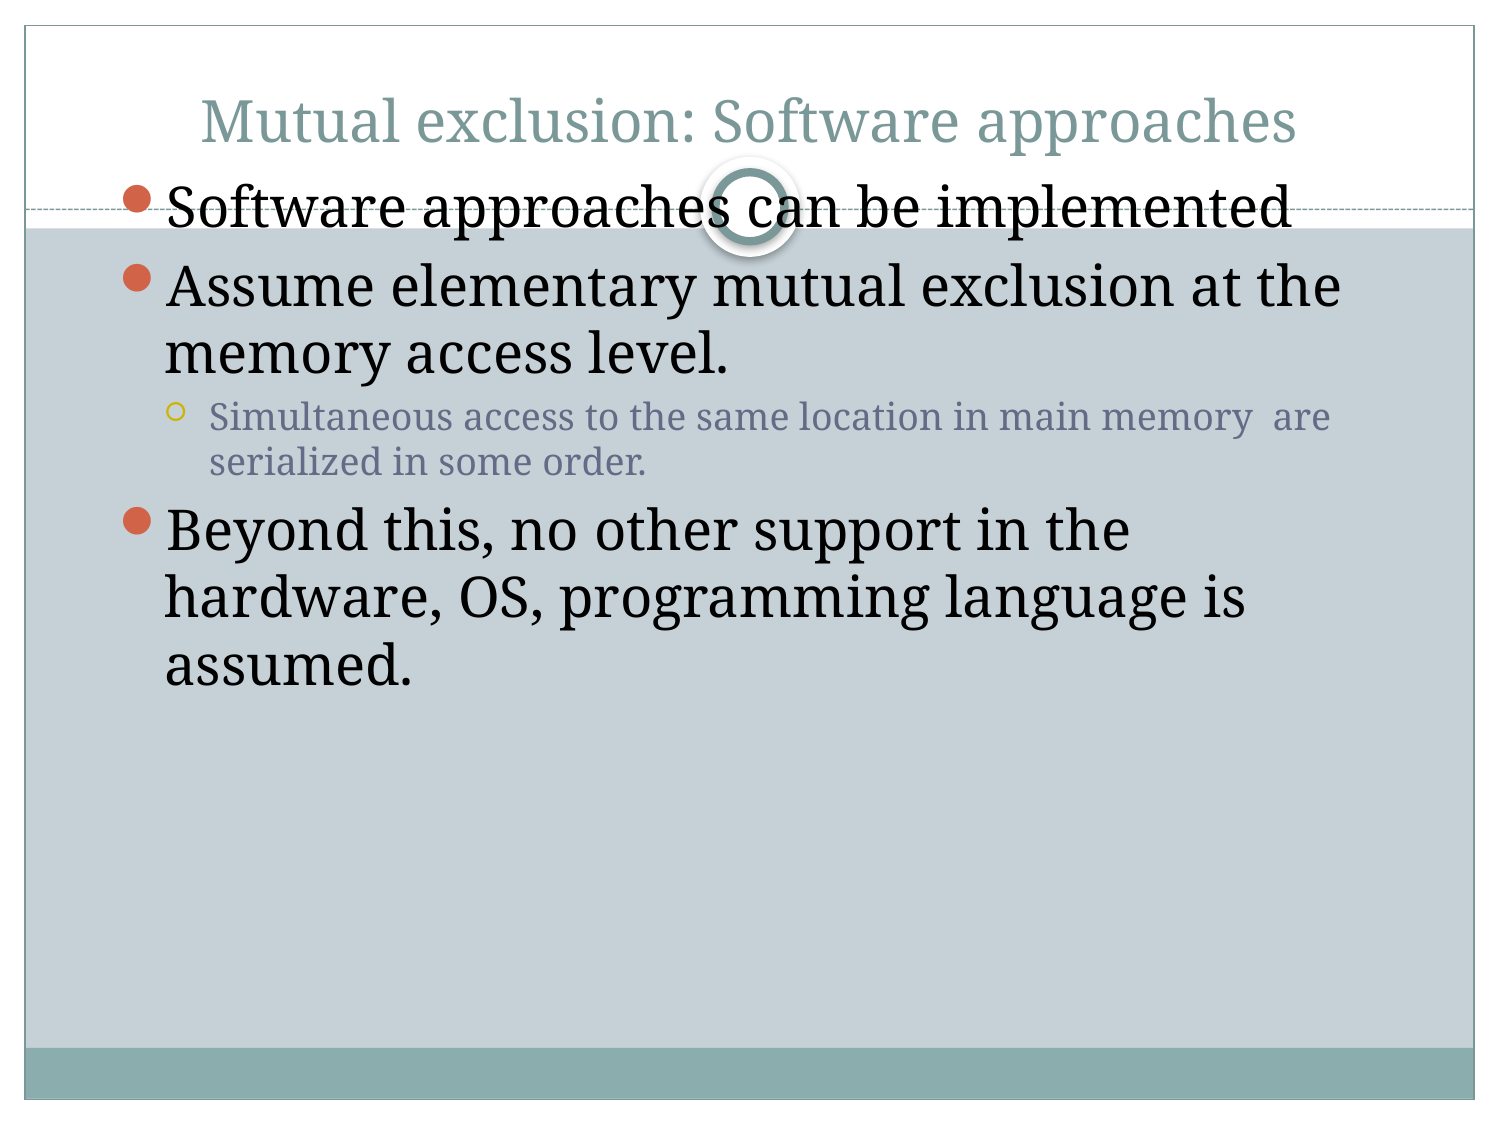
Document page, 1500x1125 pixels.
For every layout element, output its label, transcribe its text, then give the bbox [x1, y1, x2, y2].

list Software approaches can be implemented Assume elementary mutual exclusion at the memory access level. Simultaneous access to the same location in main memory are serialized in some order. Beyond this, no other support in the hardware, OS, programming language is assumed. [104, 164, 1385, 1059]
title Mutual exclusion: Software approaches [49, 37, 1450, 162]
